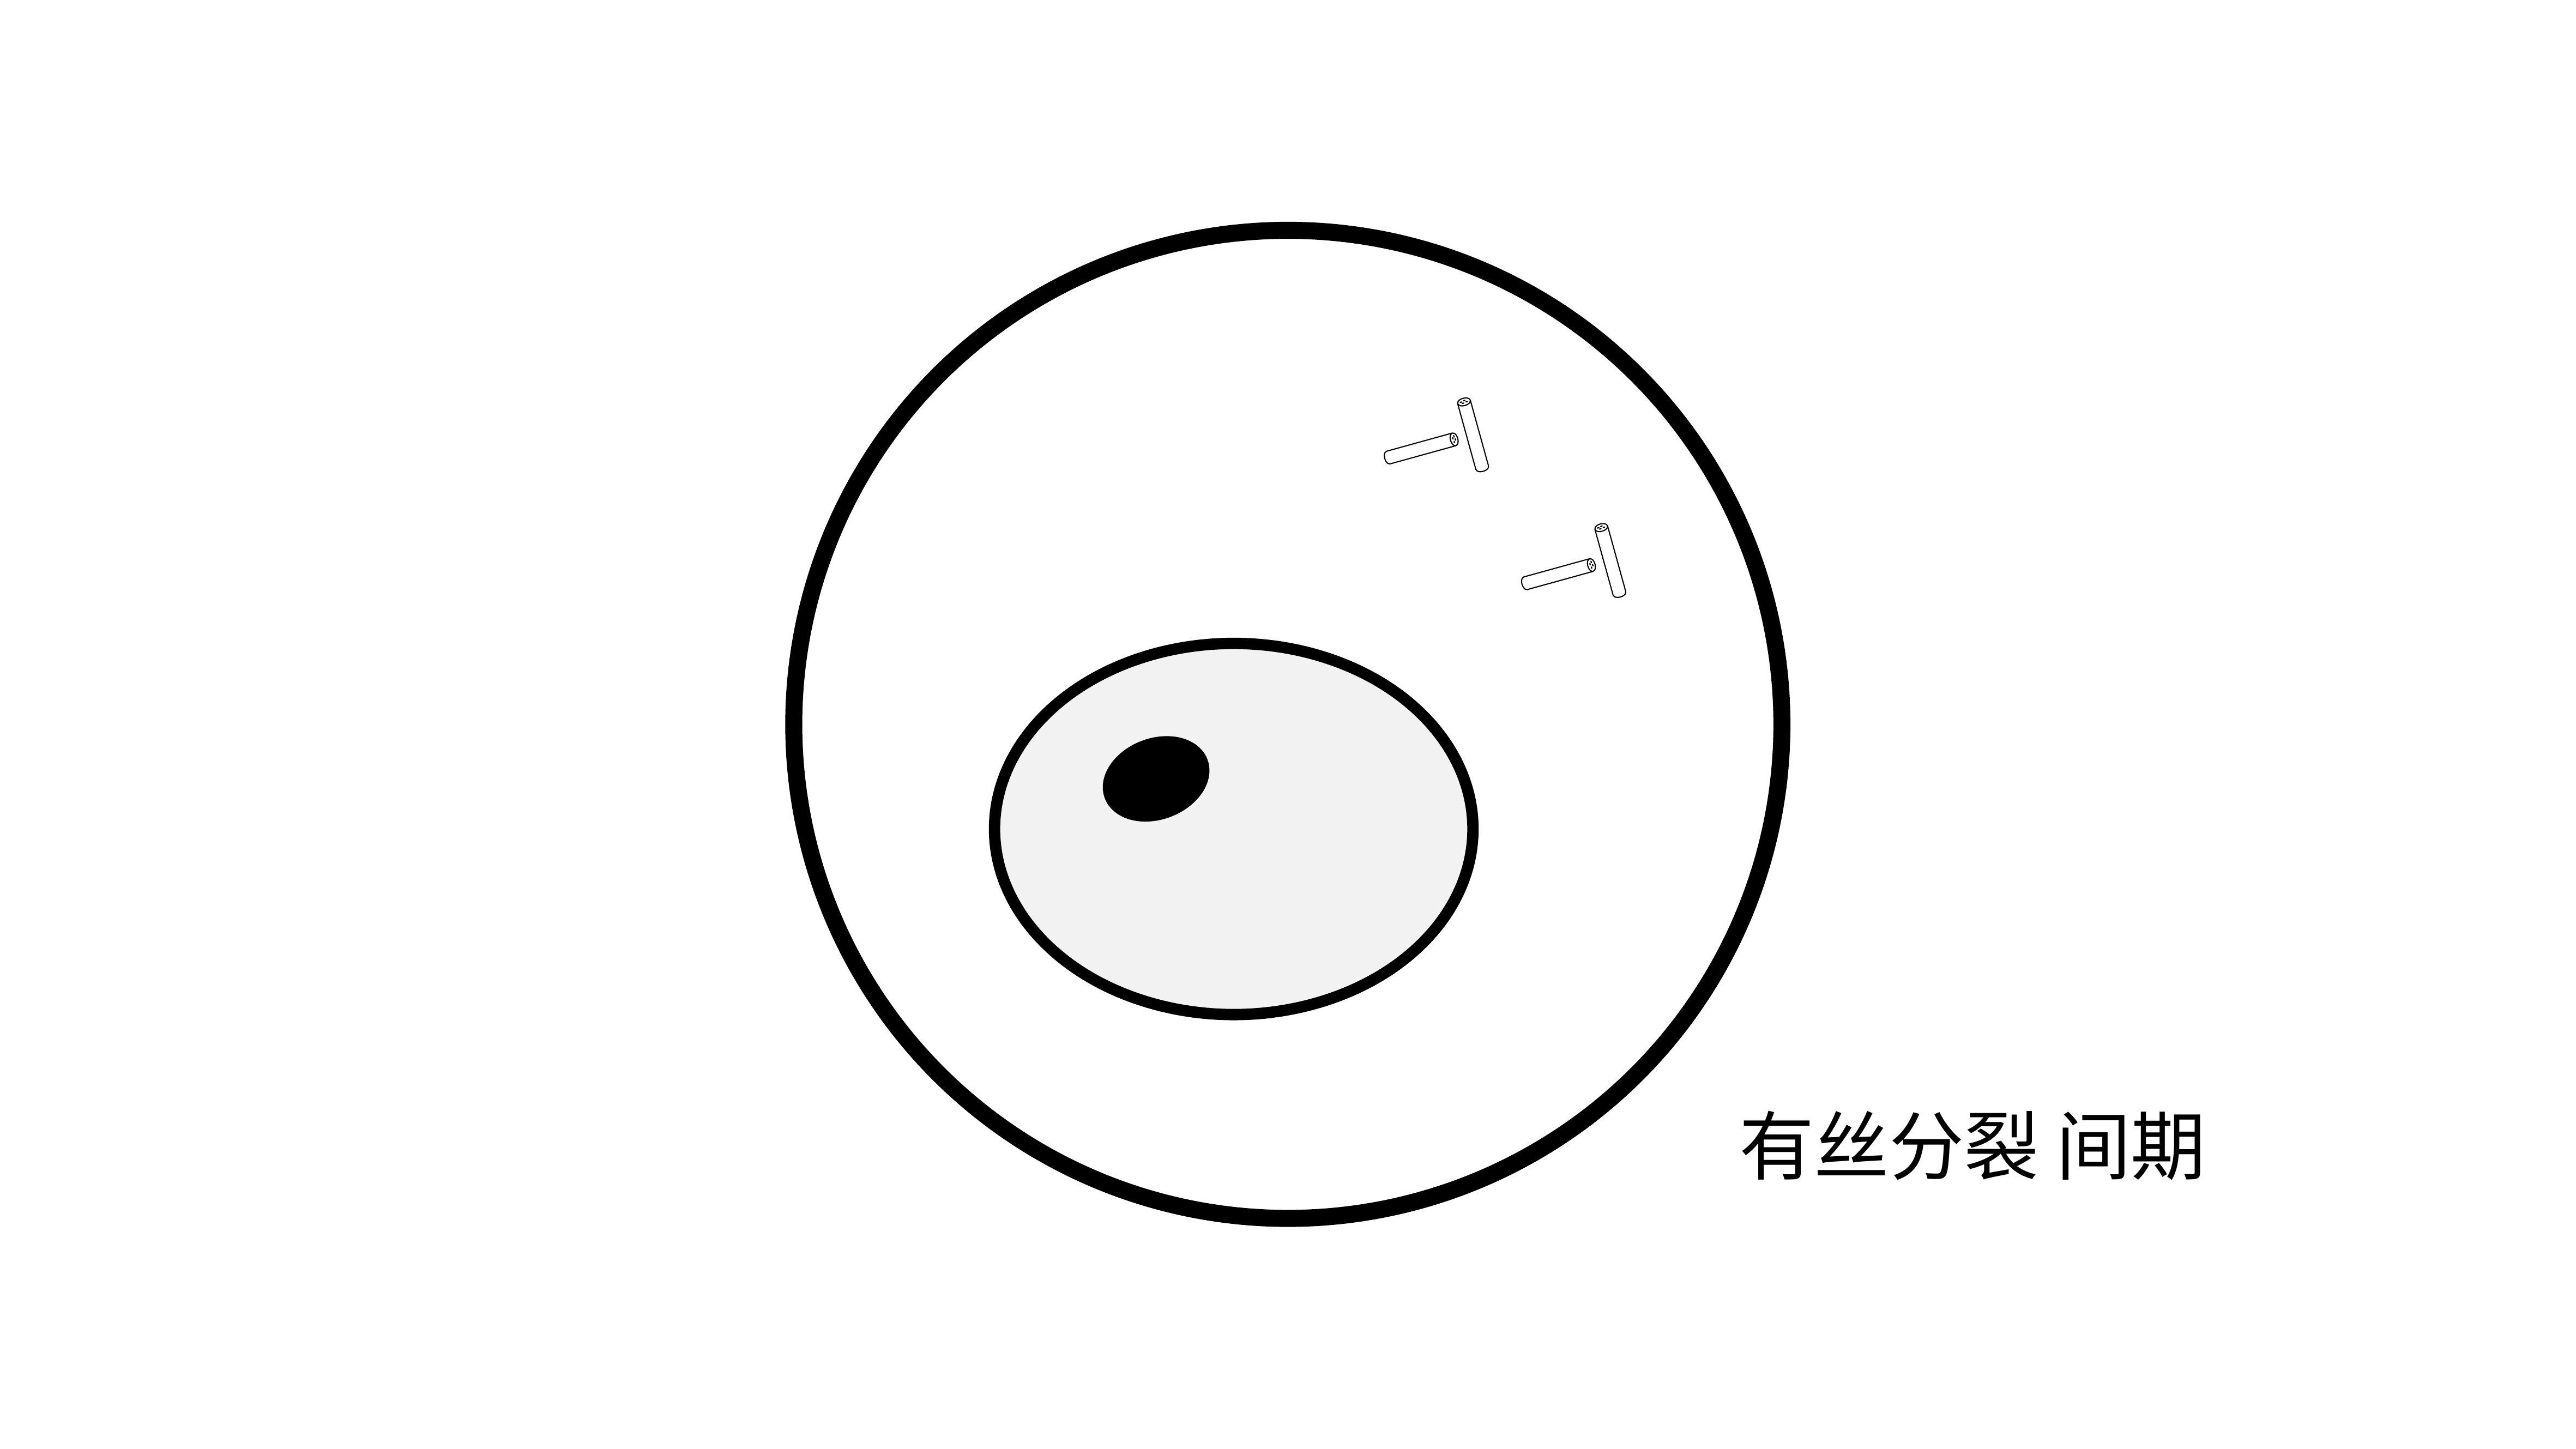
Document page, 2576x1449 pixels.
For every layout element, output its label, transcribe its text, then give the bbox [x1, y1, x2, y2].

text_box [1510, 514, 1645, 617]
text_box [994, 643, 1473, 1015]
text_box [1372, 388, 1507, 491]
text_box 有丝分裂 间期 [1731, 1095, 2262, 1193]
text_box [793, 230, 1783, 1219]
